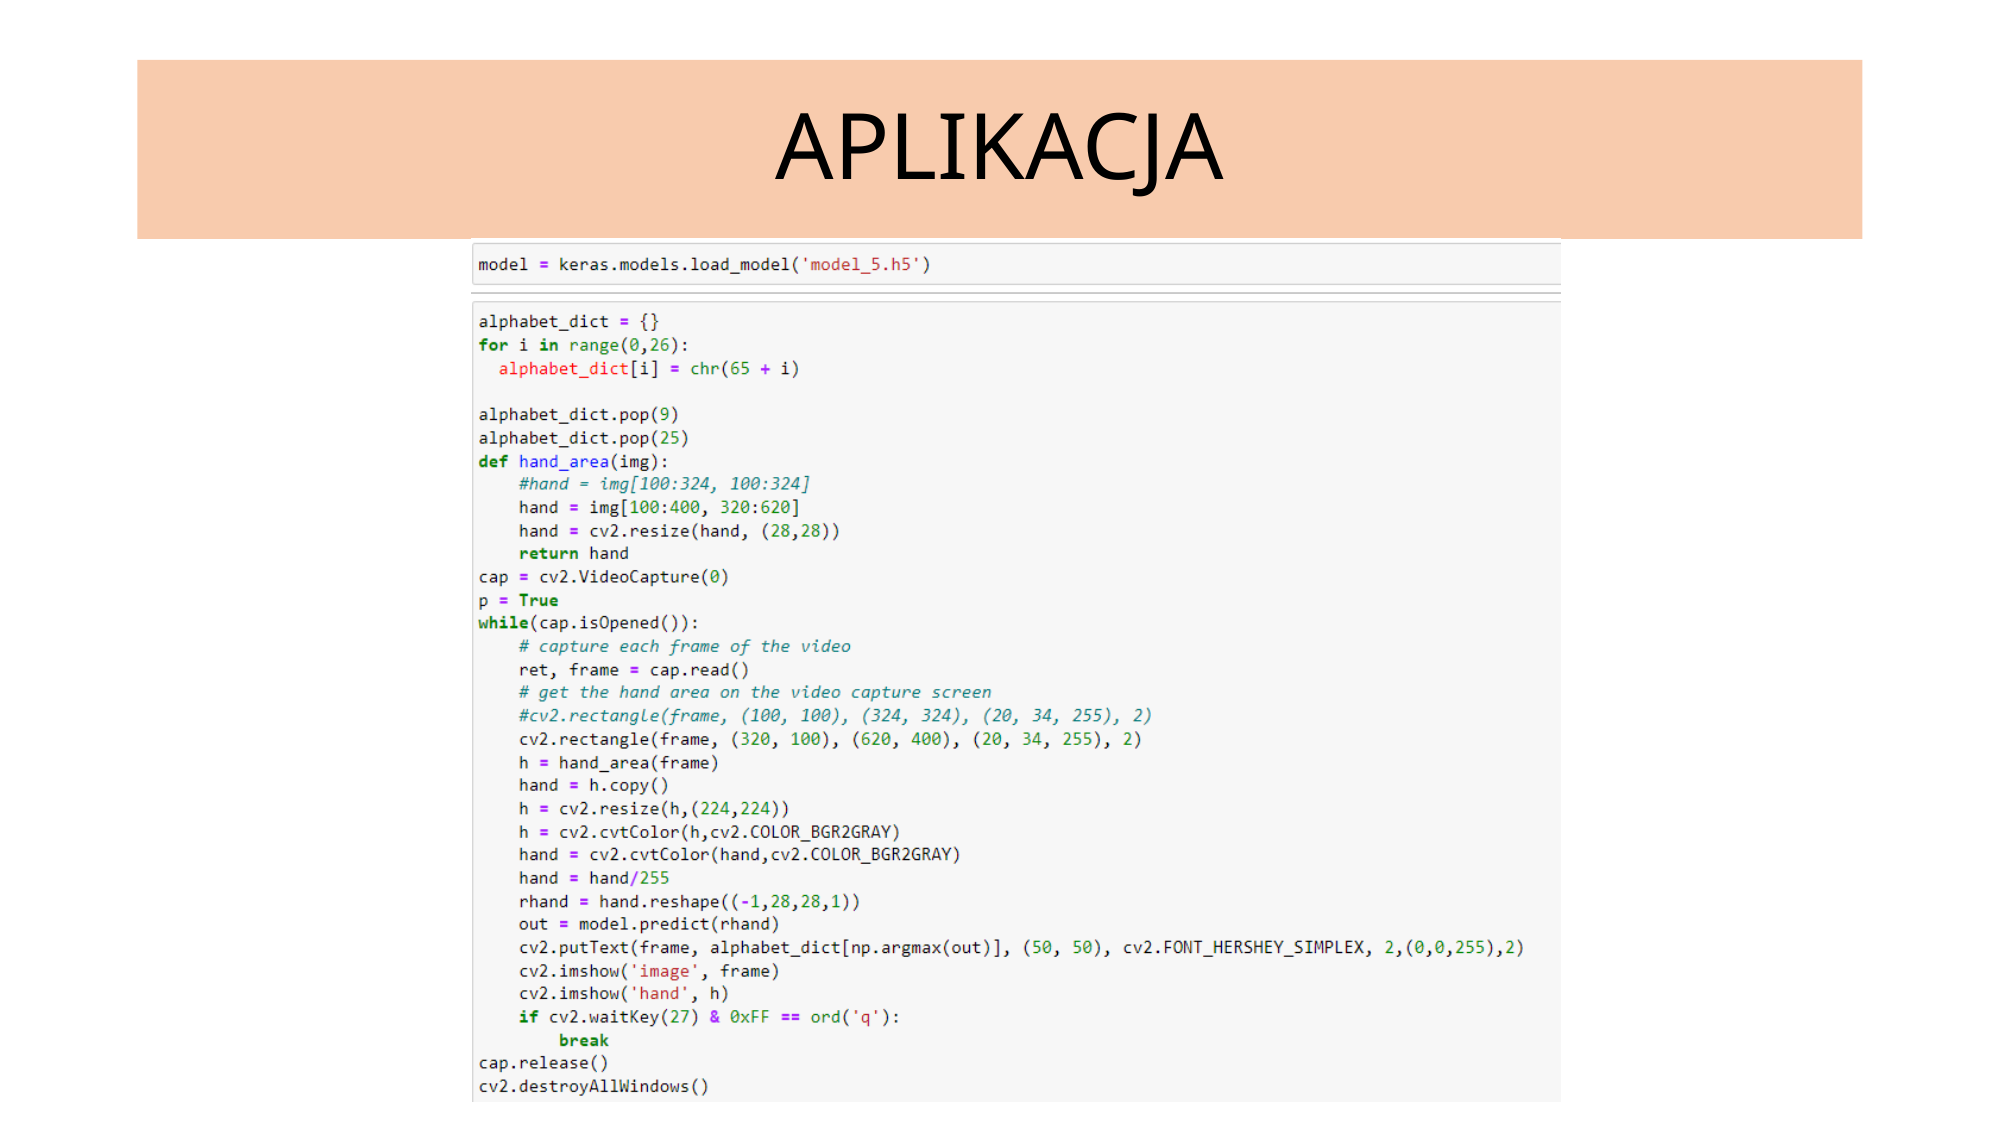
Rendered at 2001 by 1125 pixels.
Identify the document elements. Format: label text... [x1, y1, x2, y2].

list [471, 238, 1561, 1102]
title APLIKACJA [137, 59, 1863, 239]
